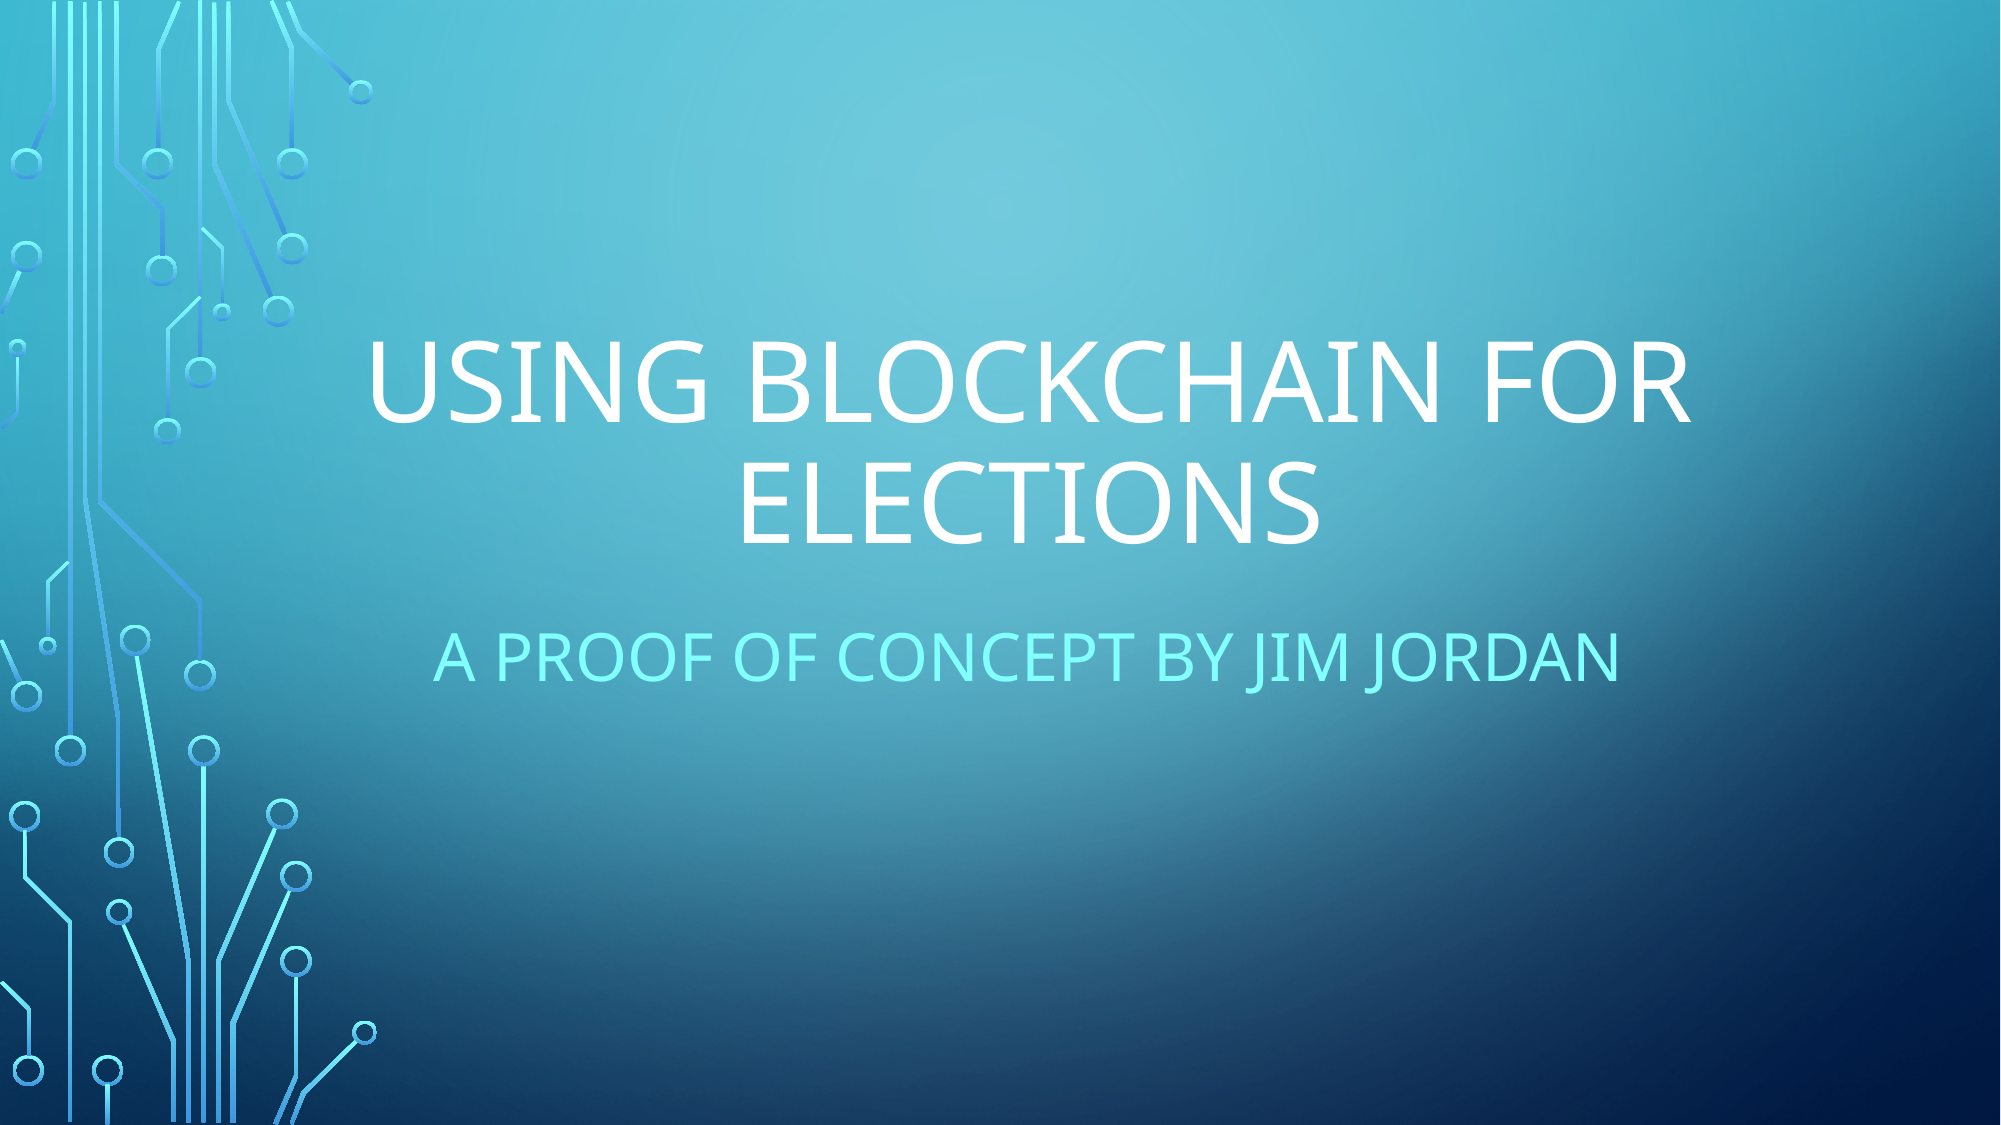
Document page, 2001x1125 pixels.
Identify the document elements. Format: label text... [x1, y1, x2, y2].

subtitle A Proof of concept by jim jordan [307, 590, 1750, 863]
title Using Blockchain for elections [307, 184, 1750, 576]
